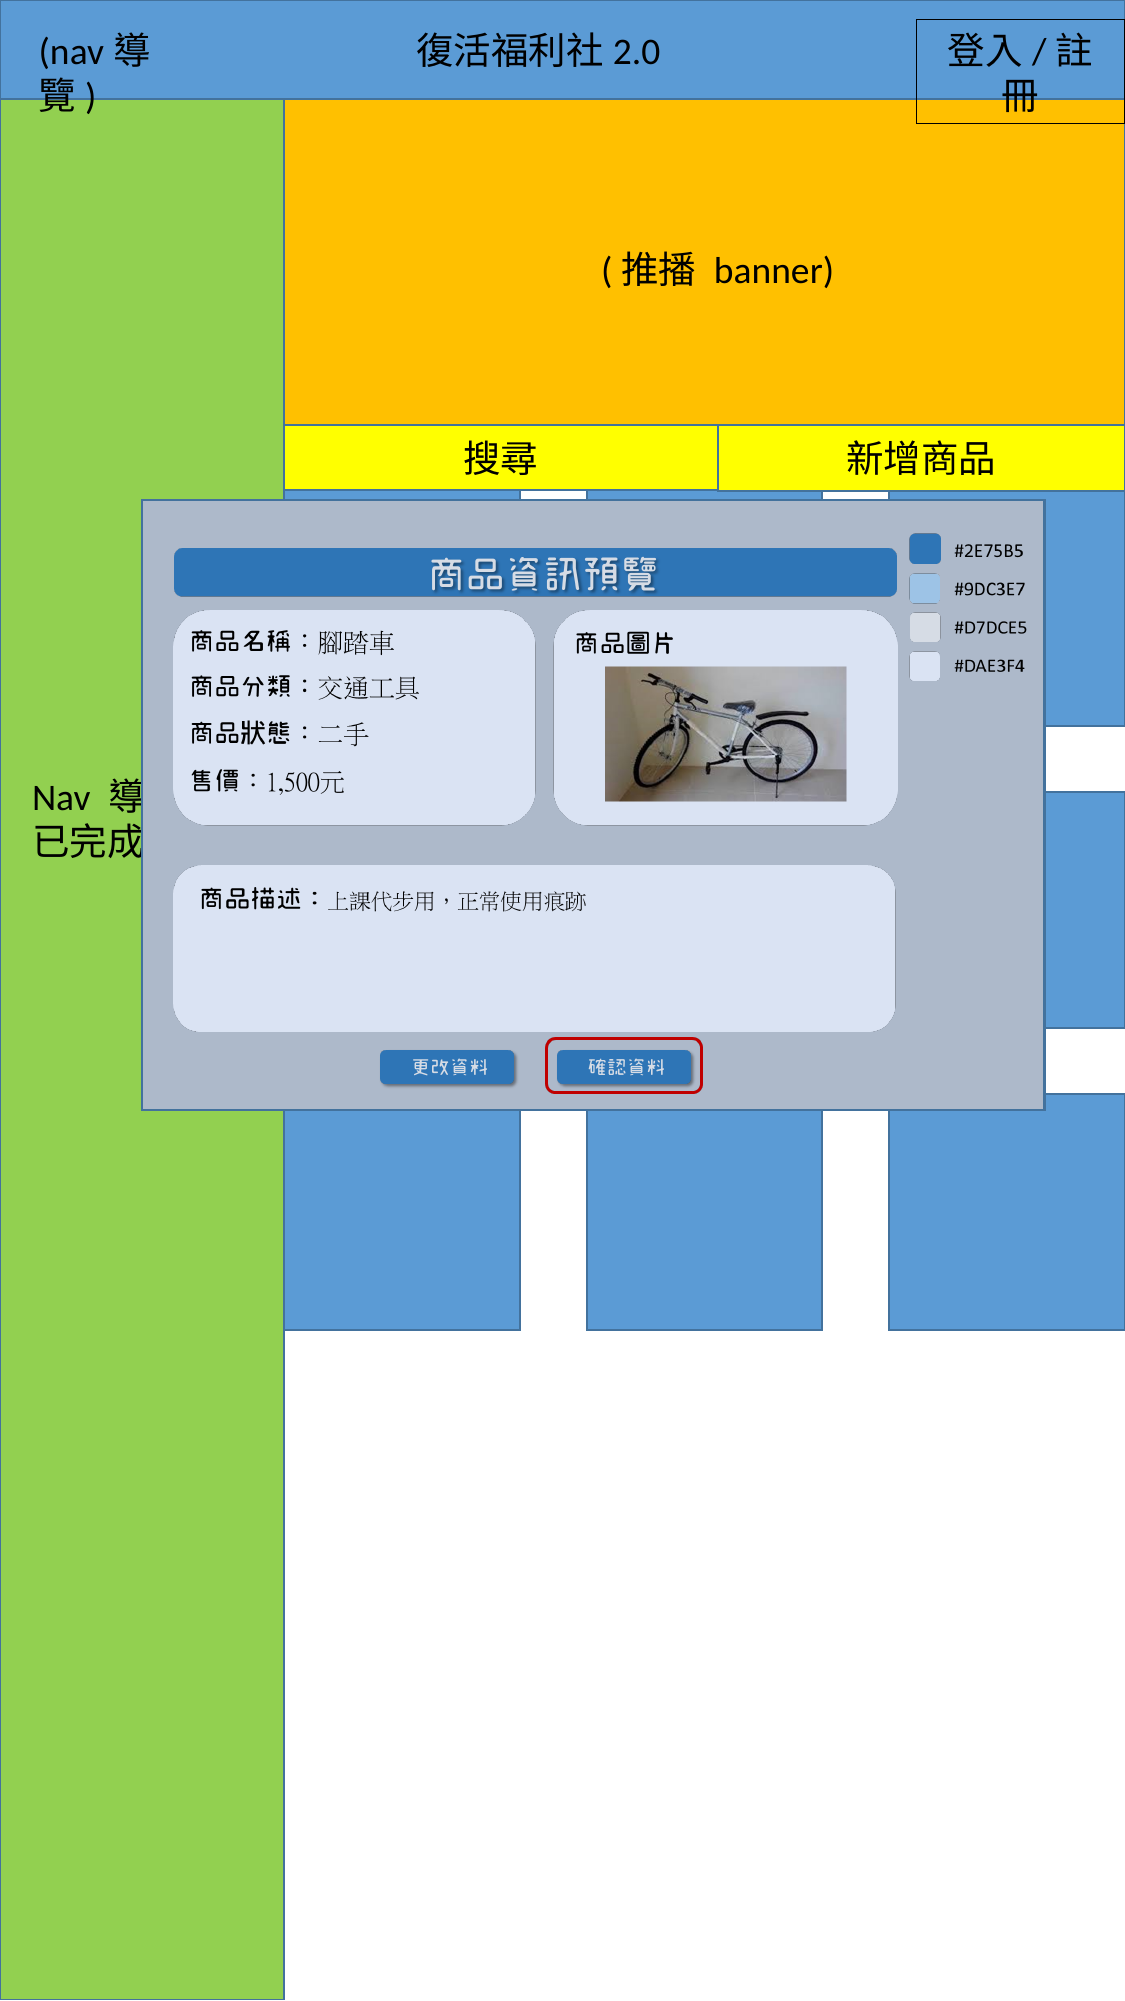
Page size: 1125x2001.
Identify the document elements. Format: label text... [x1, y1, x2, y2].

text_box div商品 [283, 491, 521, 499]
text_box [0, 100, 285, 2000]
text_box 新增商品 [717, 424, 1125, 492]
text_box 搜尋 [283, 424, 717, 491]
text_box [888, 492, 1125, 727]
text_box 復活福利社2.0 [401, 19, 718, 79]
text_box [586, 1111, 823, 1331]
text_box Nav 導覽 已完成 [17, 766, 141, 871]
text_box [586, 491, 823, 499]
text_box (nav導覽) [24, 19, 209, 124]
text_box [283, 1111, 521, 1331]
text_box [888, 1093, 1125, 1331]
text_box (推播 banner) [586, 238, 1045, 299]
text_box [141, 499, 1046, 1111]
text_box [283, 98, 1125, 424]
text_box [1046, 791, 1125, 1029]
text_box 登入/註冊 [916, 19, 1125, 124]
picture [173, 532, 1039, 1094]
text_box [0, 0, 1125, 100]
